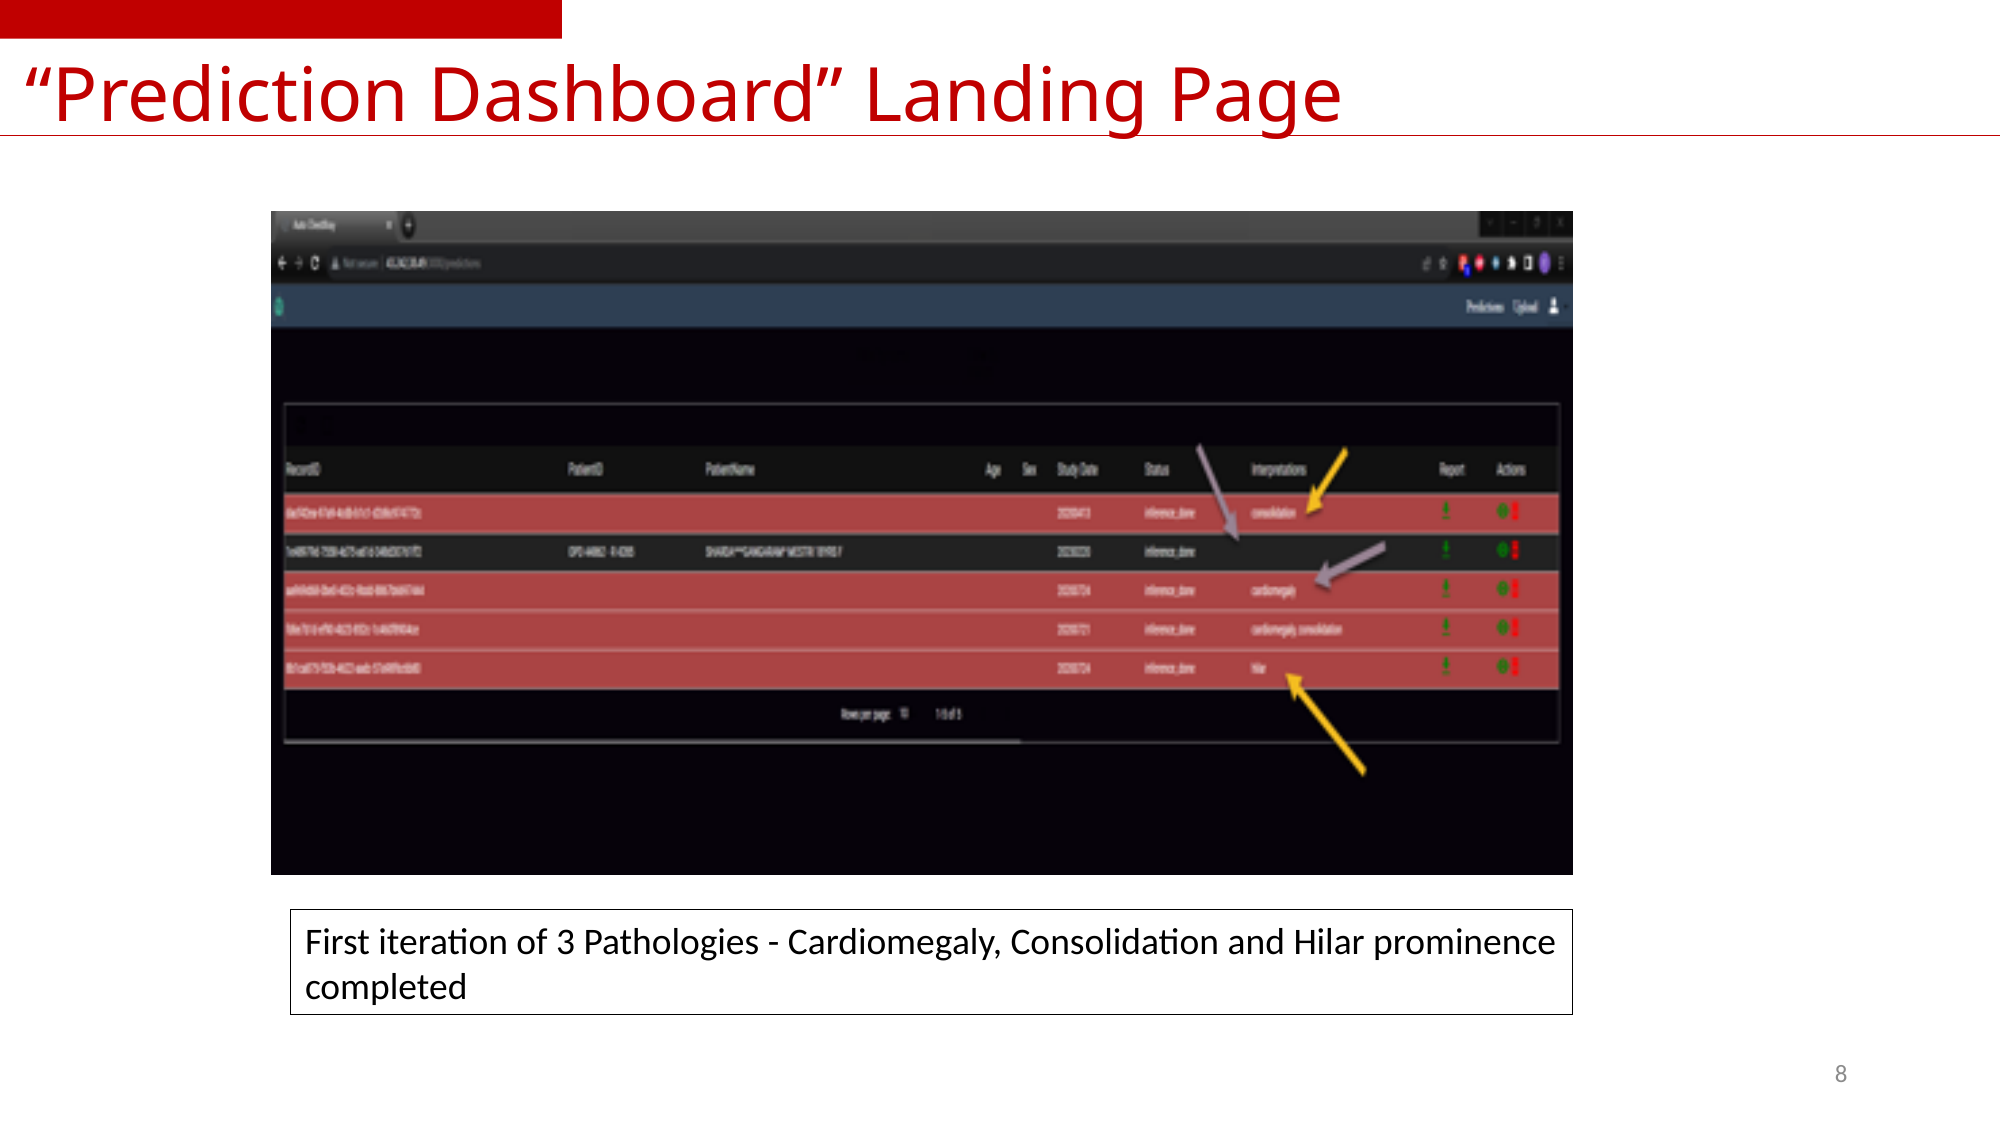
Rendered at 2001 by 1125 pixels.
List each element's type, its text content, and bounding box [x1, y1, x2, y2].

text_box First iteration of 3 Pathologies - Cardiomegaly, Consolidation and Hilar prominence completed [290, 909, 1573, 1015]
slide_number 8 [1412, 1042, 1863, 1103]
picture [271, 211, 1573, 875]
title “Prediction Dashboard” Landing Page [10, 59, 1736, 135]
